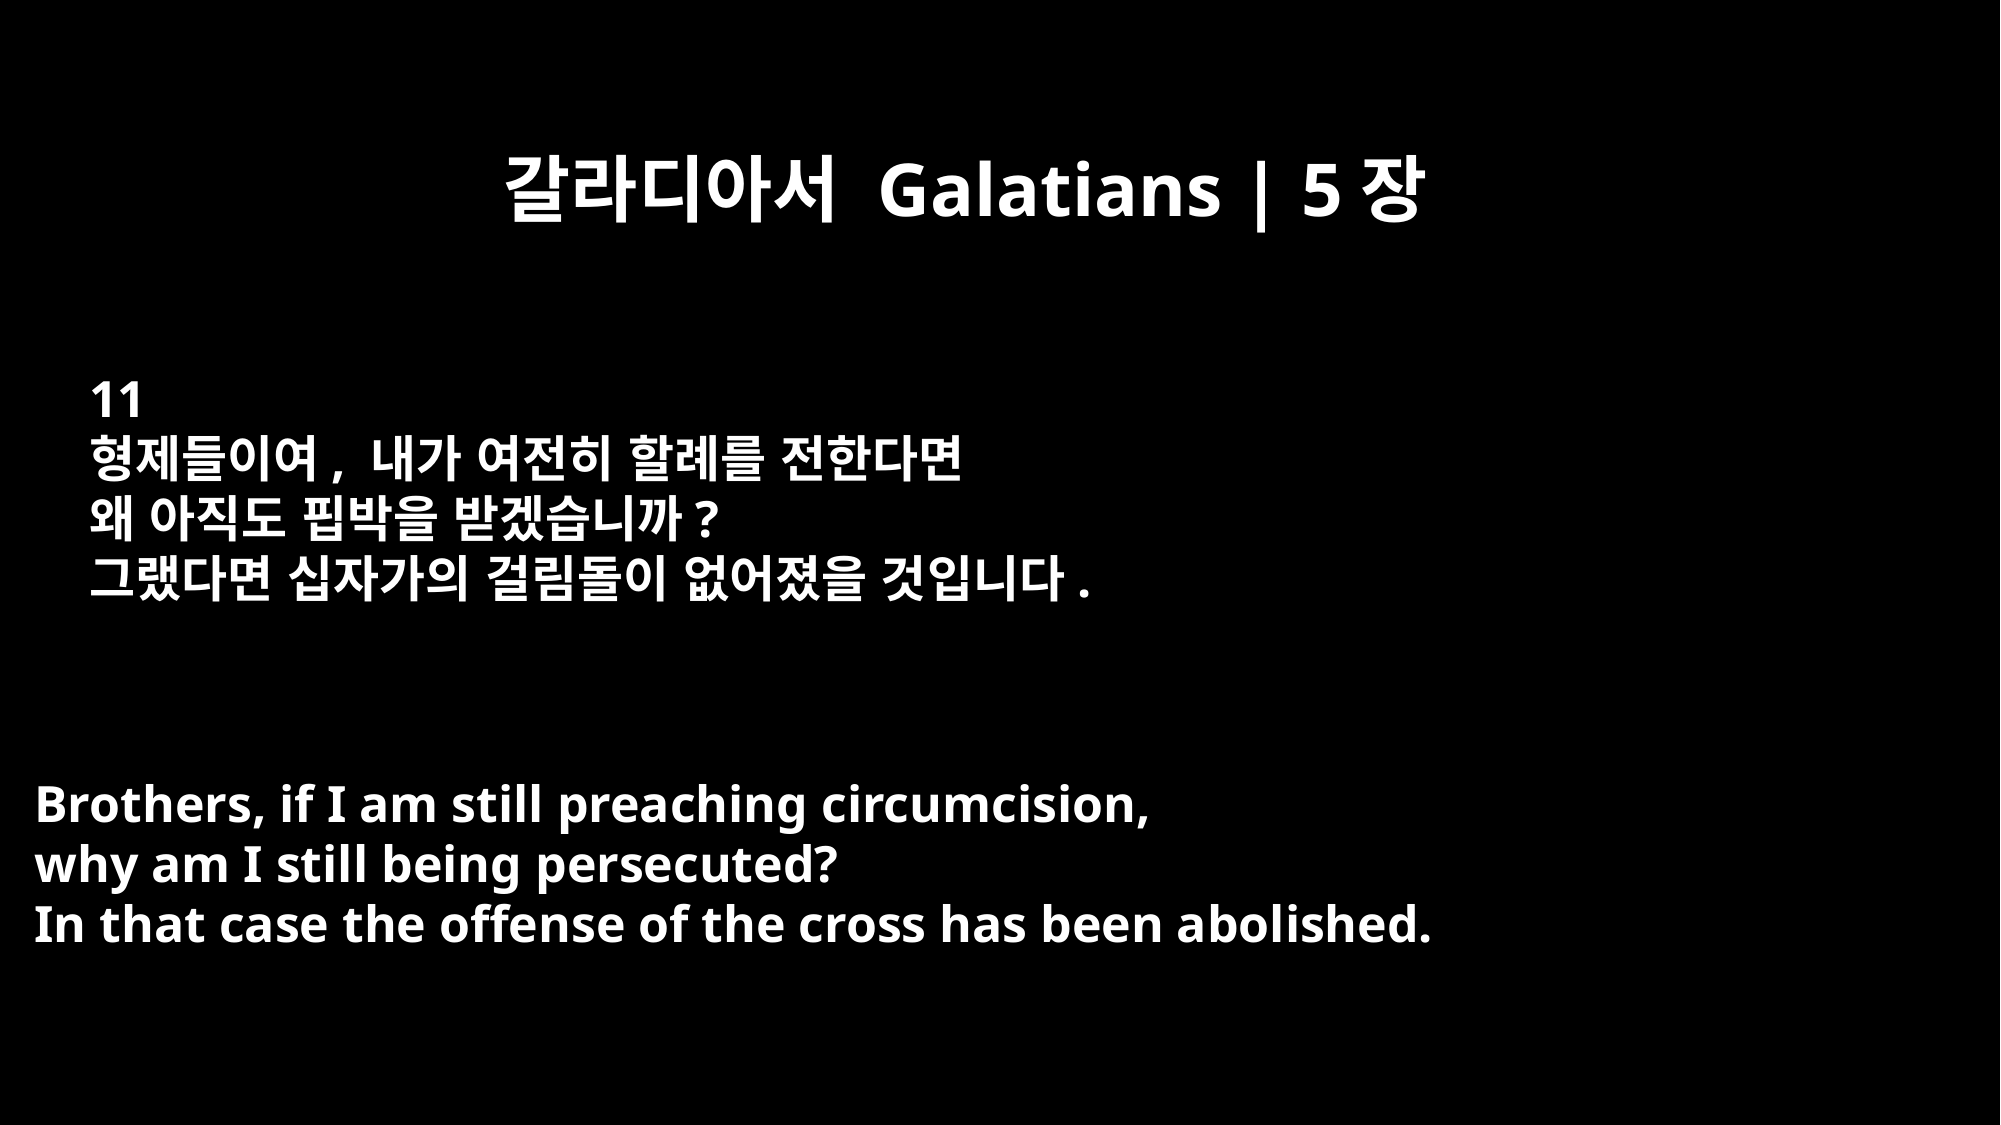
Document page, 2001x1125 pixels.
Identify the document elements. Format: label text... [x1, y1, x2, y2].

text_box Brothers, if I am still preaching circumcision, why am I still being persecuted? In that case the offense of the cross has been abolished. [19, 764, 1449, 960]
text_box 11 형제들이여, 내가 여전히 할례를 전한다면 왜 아직도 핍박을 받겠습니까? 그랬다면 십자가의 걸림돌이 없어졌을 것입니다. [74, 359, 1107, 615]
text_box 갈라디아서 Galatians | 5장 [488, 136, 1443, 239]
